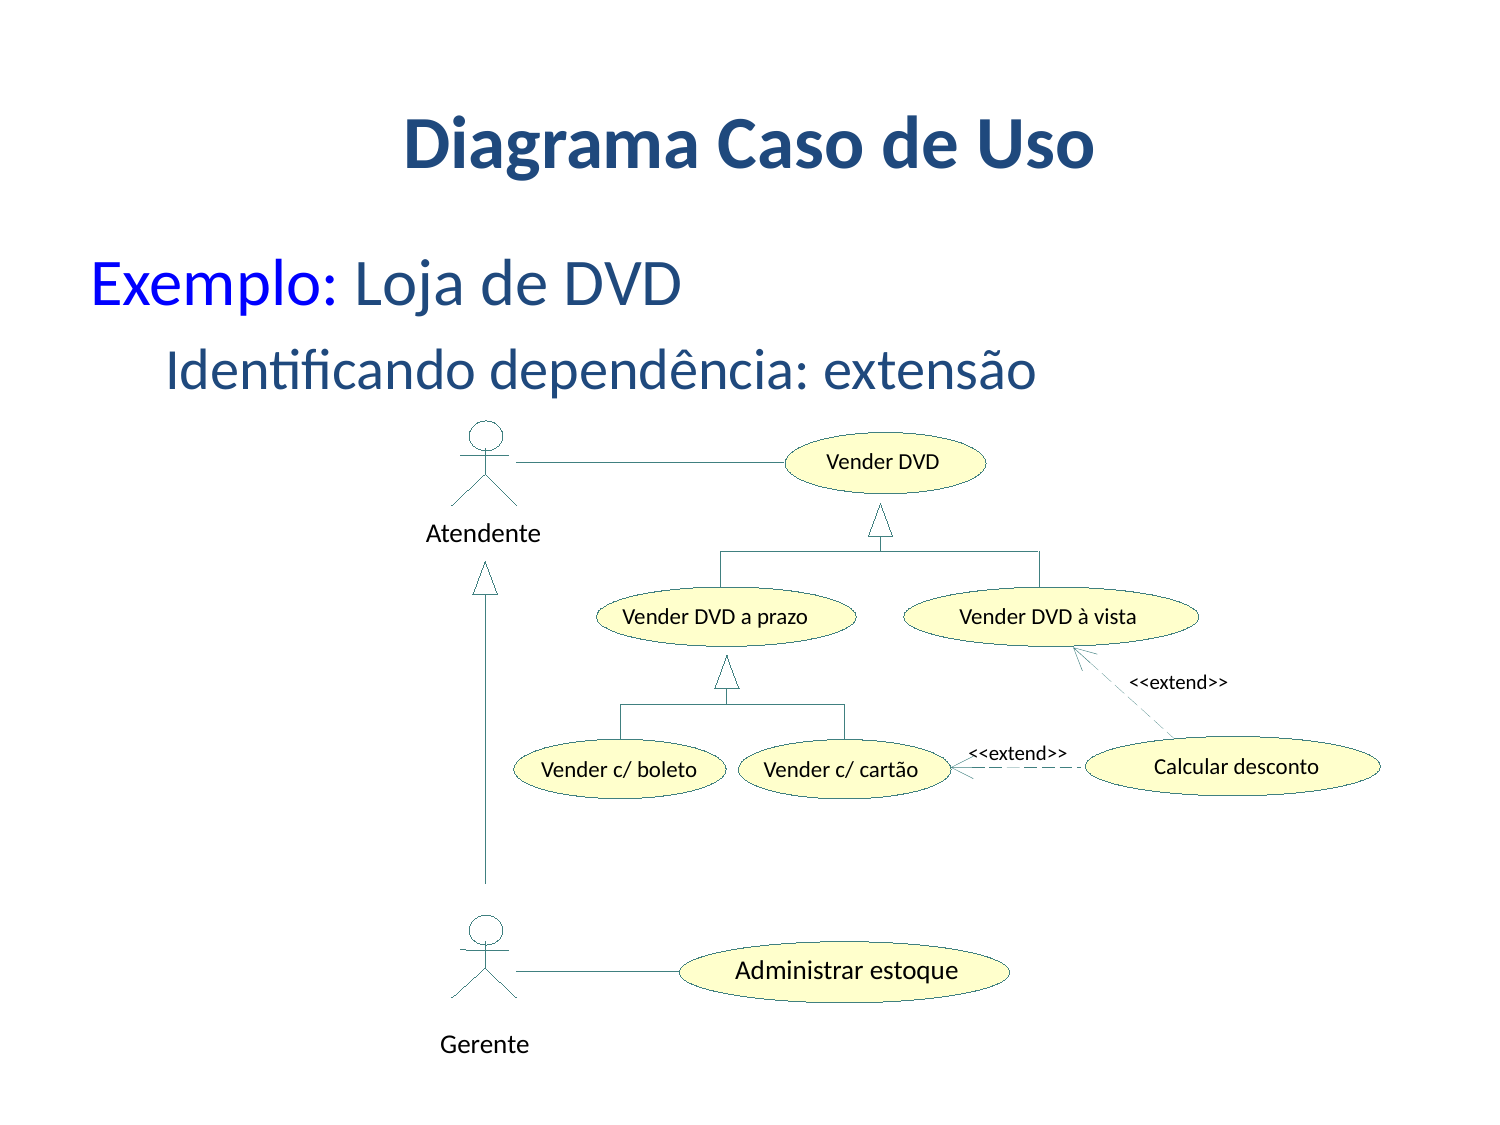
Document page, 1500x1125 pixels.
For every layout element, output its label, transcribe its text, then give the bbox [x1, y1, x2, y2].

text_box [1073, 647, 1099, 671]
text_box [785, 432, 987, 494]
text_box Calcular desconto [1154, 751, 1320, 780]
text_box [950, 758, 985, 779]
text_box <<extend>> [968, 739, 1068, 765]
text_box [451, 473, 517, 506]
text_box Vender DVD [826, 446, 941, 474]
text_box [714, 655, 740, 689]
text_box [903, 587, 1199, 647]
text_box Vender c/ boleto [541, 754, 698, 782]
text_box Gerente [440, 1026, 530, 1059]
text_box Atendente [425, 515, 542, 548]
text_box [596, 587, 857, 647]
text_box <<extend>> [1129, 668, 1229, 694]
text_box Vender DVD à vista [959, 602, 1138, 630]
title Diagrama Caso de Uso [75, 45, 1425, 231]
text_box Administrar estoque [735, 952, 959, 985]
text_box [469, 420, 503, 451]
list Exemplo: Loja de DVD Identificando dependência: extensão [75, 231, 1425, 975]
text_box [472, 561, 498, 595]
text_box [469, 915, 503, 946]
text_box [513, 739, 727, 799]
text_box Vender c/ cartão [763, 754, 920, 782]
text_box [451, 967, 517, 998]
text_box [868, 503, 893, 537]
text_box [679, 941, 1010, 1003]
text_box Vender DVD a prazo [622, 602, 809, 630]
text_box [1085, 736, 1381, 796]
text_box [738, 739, 952, 799]
